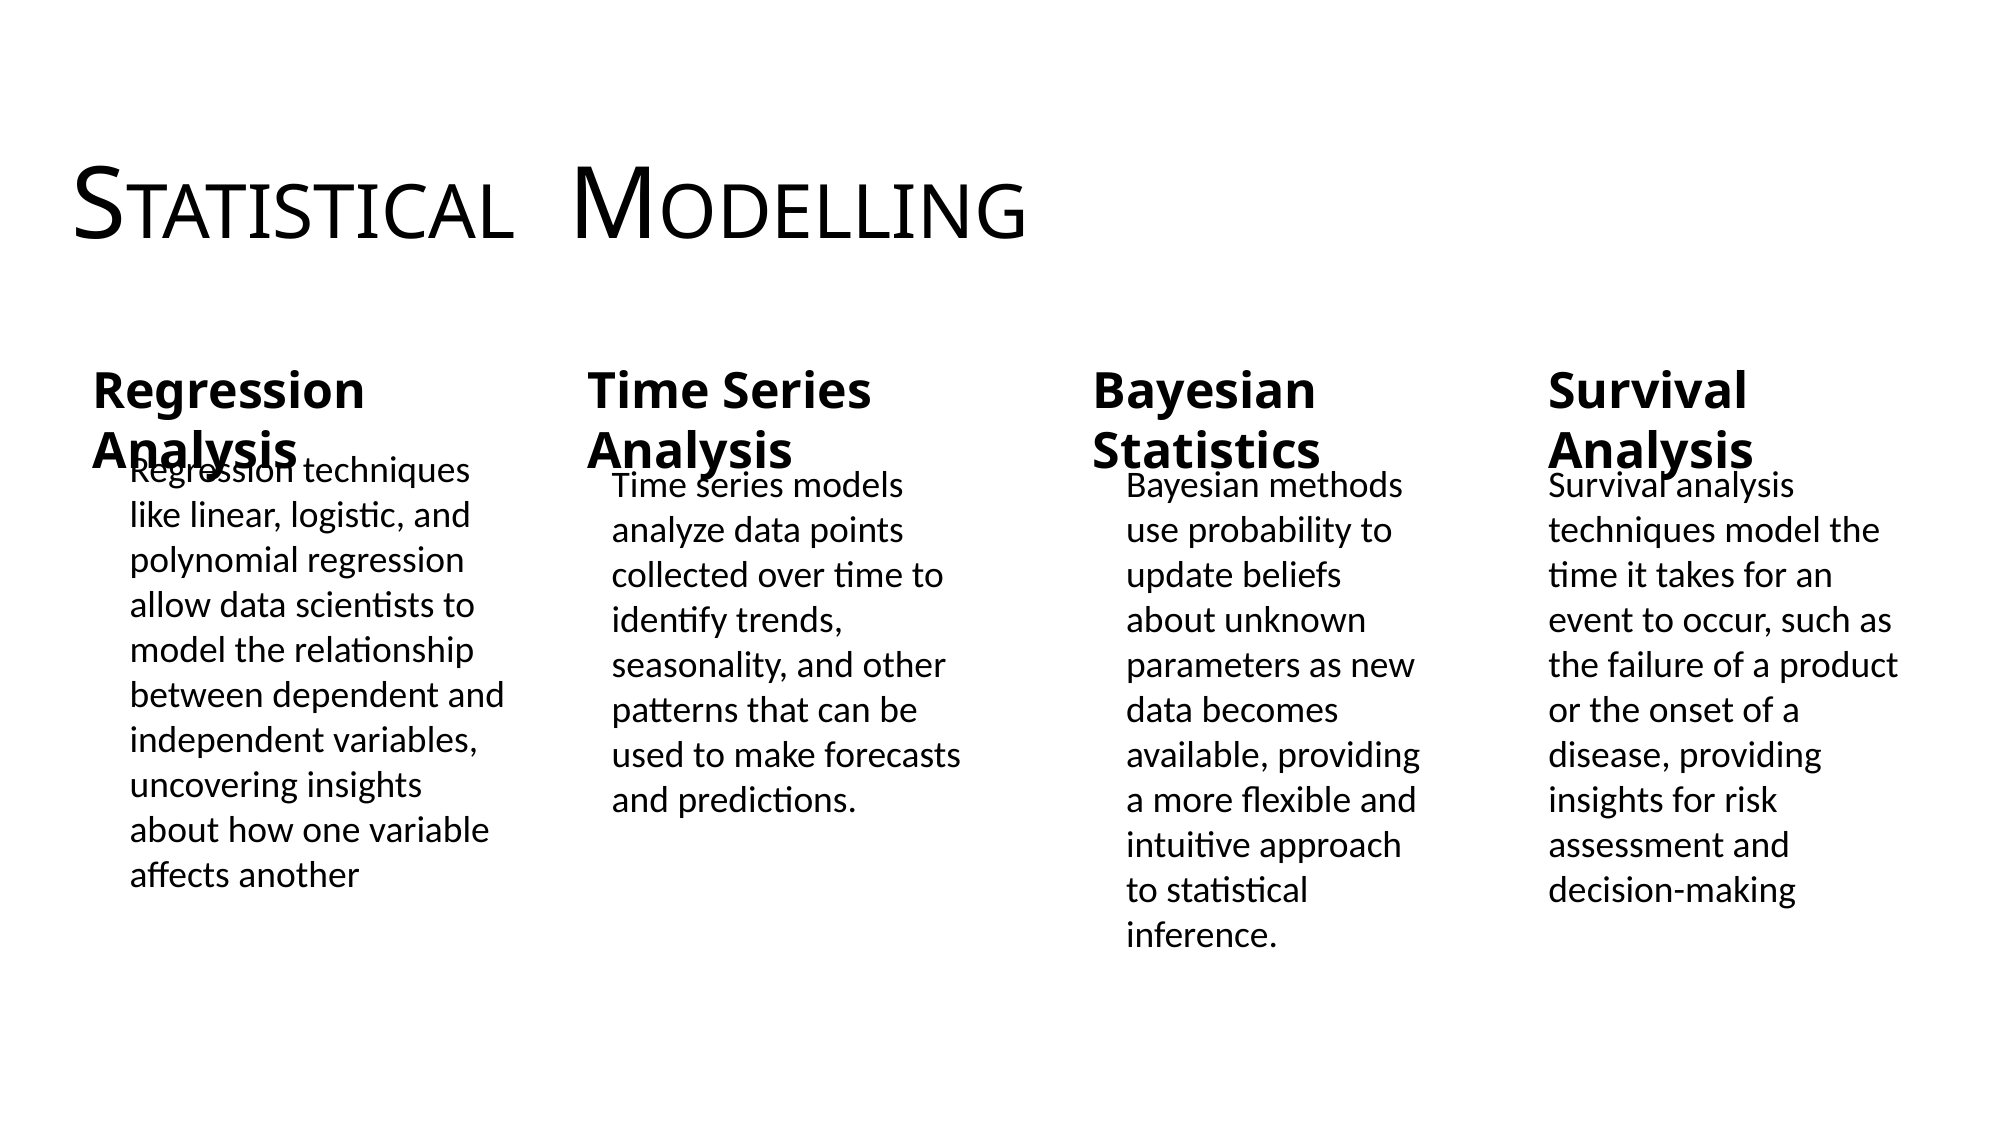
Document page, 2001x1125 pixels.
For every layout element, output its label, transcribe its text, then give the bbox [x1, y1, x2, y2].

text_box STATISTICAL MODELLING [56, 131, 1436, 267]
text_box Time Series Analysis [572, 351, 1026, 486]
text_box Survival analysis techniques model the time it takes for an event to occur, such as the failure of a product or the onset of a disease, providing insights for risk assessment and decision-making [1533, 453, 1915, 918]
text_box Regression techniques like linear, logistic, and polynomial regression allow data scientists to model the relationship between dependent and independent variables, uncovering insights about how one variable affects another [114, 437, 533, 903]
text_box Survival Analysis [1533, 351, 1915, 453]
text_box Bayesian methods use probability to update beliefs about unknown parameters as new data becomes available, providing a more flexible and intuitive approach to statistical inference. [1111, 453, 1453, 963]
text_box Regression Analysis [78, 351, 519, 486]
text_box Bayesian Statistics [1078, 351, 1482, 486]
text_box Time series models analyze data points collected over time to identify trends, seasonality, and other patterns that can be used to make forecasts and predictions. [596, 453, 1000, 828]
